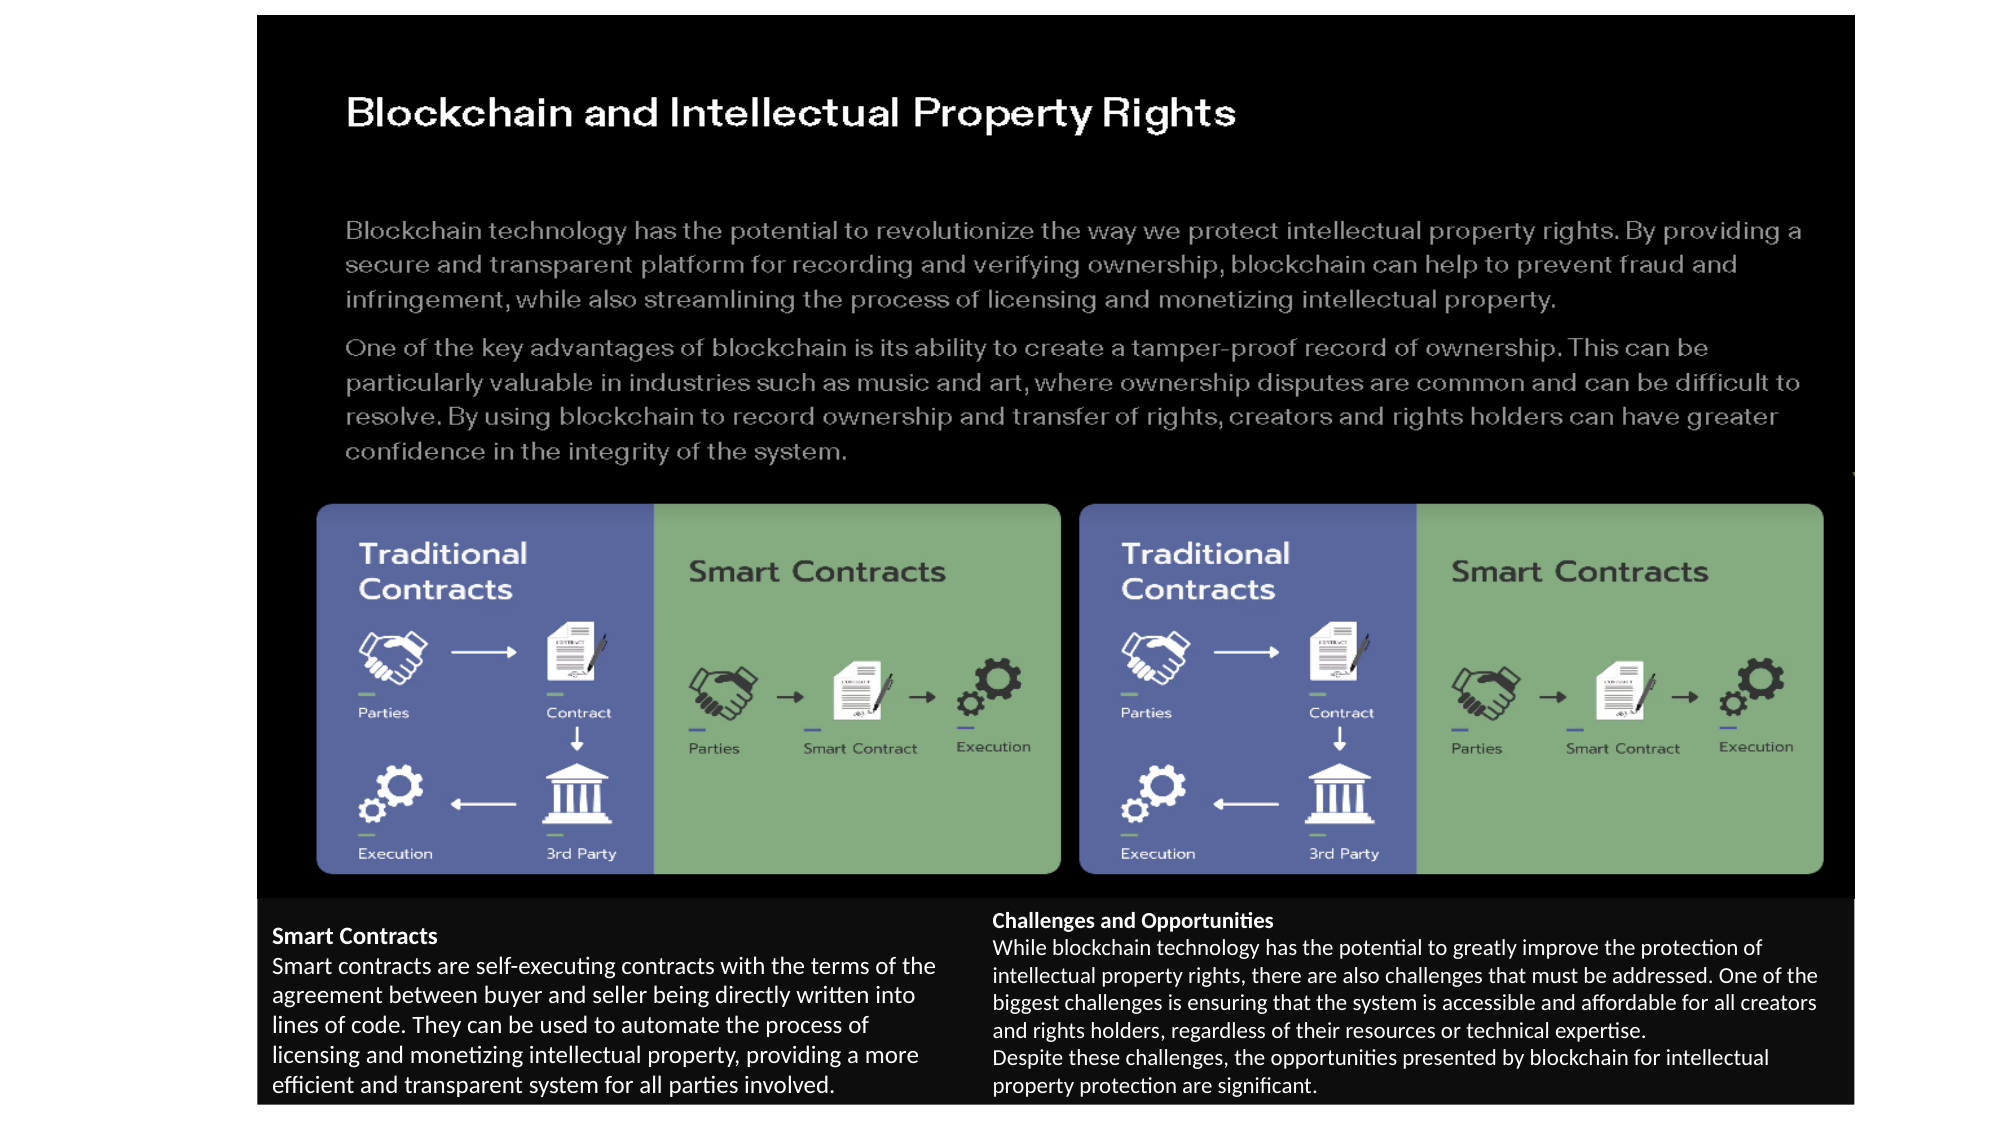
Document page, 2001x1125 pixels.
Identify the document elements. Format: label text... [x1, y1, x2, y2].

text_box Challenges and Opportunities While blockchain technology has the potential to greatly improve the protection of intellectual property rights, there are also challenges that must be addressed. One of the biggest challenges is ensuring that the system is accessible and affordable for all creators and rights holders, regardless of their resources or technical expertise. Despite these challenges, the opportunities presented by blockchain for intellectual property protection are significant. [977, 899, 1855, 1106]
text_box Smart Contracts Smart contracts are self-executing contracts with the terms of the agreement between buyer and seller being directly written into lines of code. They can be used to automate the process of licensing and monetizing intellectual property, providing a more efficient and transparent system for all parties involved. [256, 897, 977, 1106]
picture [257, 15, 1855, 899]
